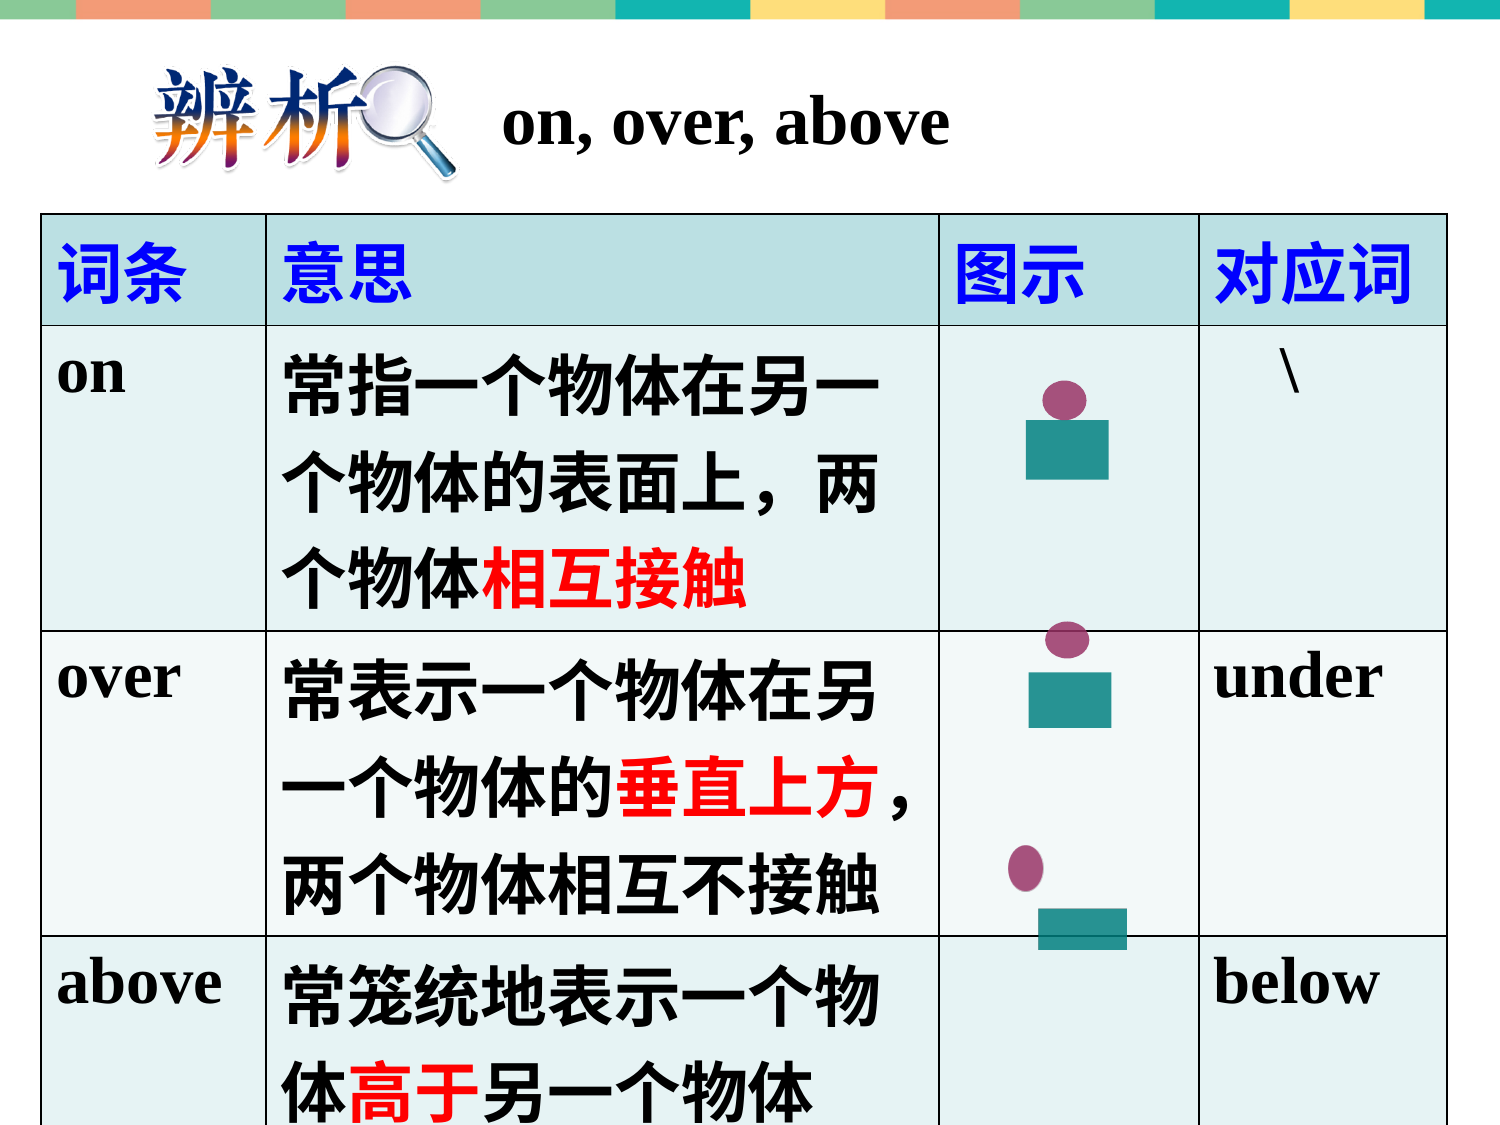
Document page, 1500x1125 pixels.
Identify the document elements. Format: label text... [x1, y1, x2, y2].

table_cell on [42, 326, 265, 630]
table_cell [940, 632, 1198, 935]
table_header 图示 [940, 215, 1198, 325]
table_cell [940, 937, 1198, 1125]
table_cell above [42, 937, 265, 1125]
table_cell \ [1200, 326, 1446, 630]
table_cell under [1200, 632, 1446, 935]
table_header 词条 [42, 215, 265, 325]
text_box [1028, 621, 1112, 728]
text_box on, over, above [546, 66, 967, 167]
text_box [1025, 380, 1109, 480]
table_header 对应词 [1200, 215, 1446, 325]
table_cell over [42, 632, 265, 935]
table_cell 常指一个物体在另一个物体的表面上，两个物体相互接触 [267, 326, 938, 630]
table_cell below [1200, 937, 1446, 1125]
table_cell 常笼统地表示一个物体高于另一个物体 [267, 937, 938, 1125]
picture [1008, 845, 1127, 950]
table_cell 常表示一个物体在另一个物体的垂直上方，两个物体相互不接触 [267, 632, 938, 935]
table_cell [940, 326, 1198, 630]
picture [0, 0, 1500, 1125]
table_header 意思 [267, 215, 938, 325]
